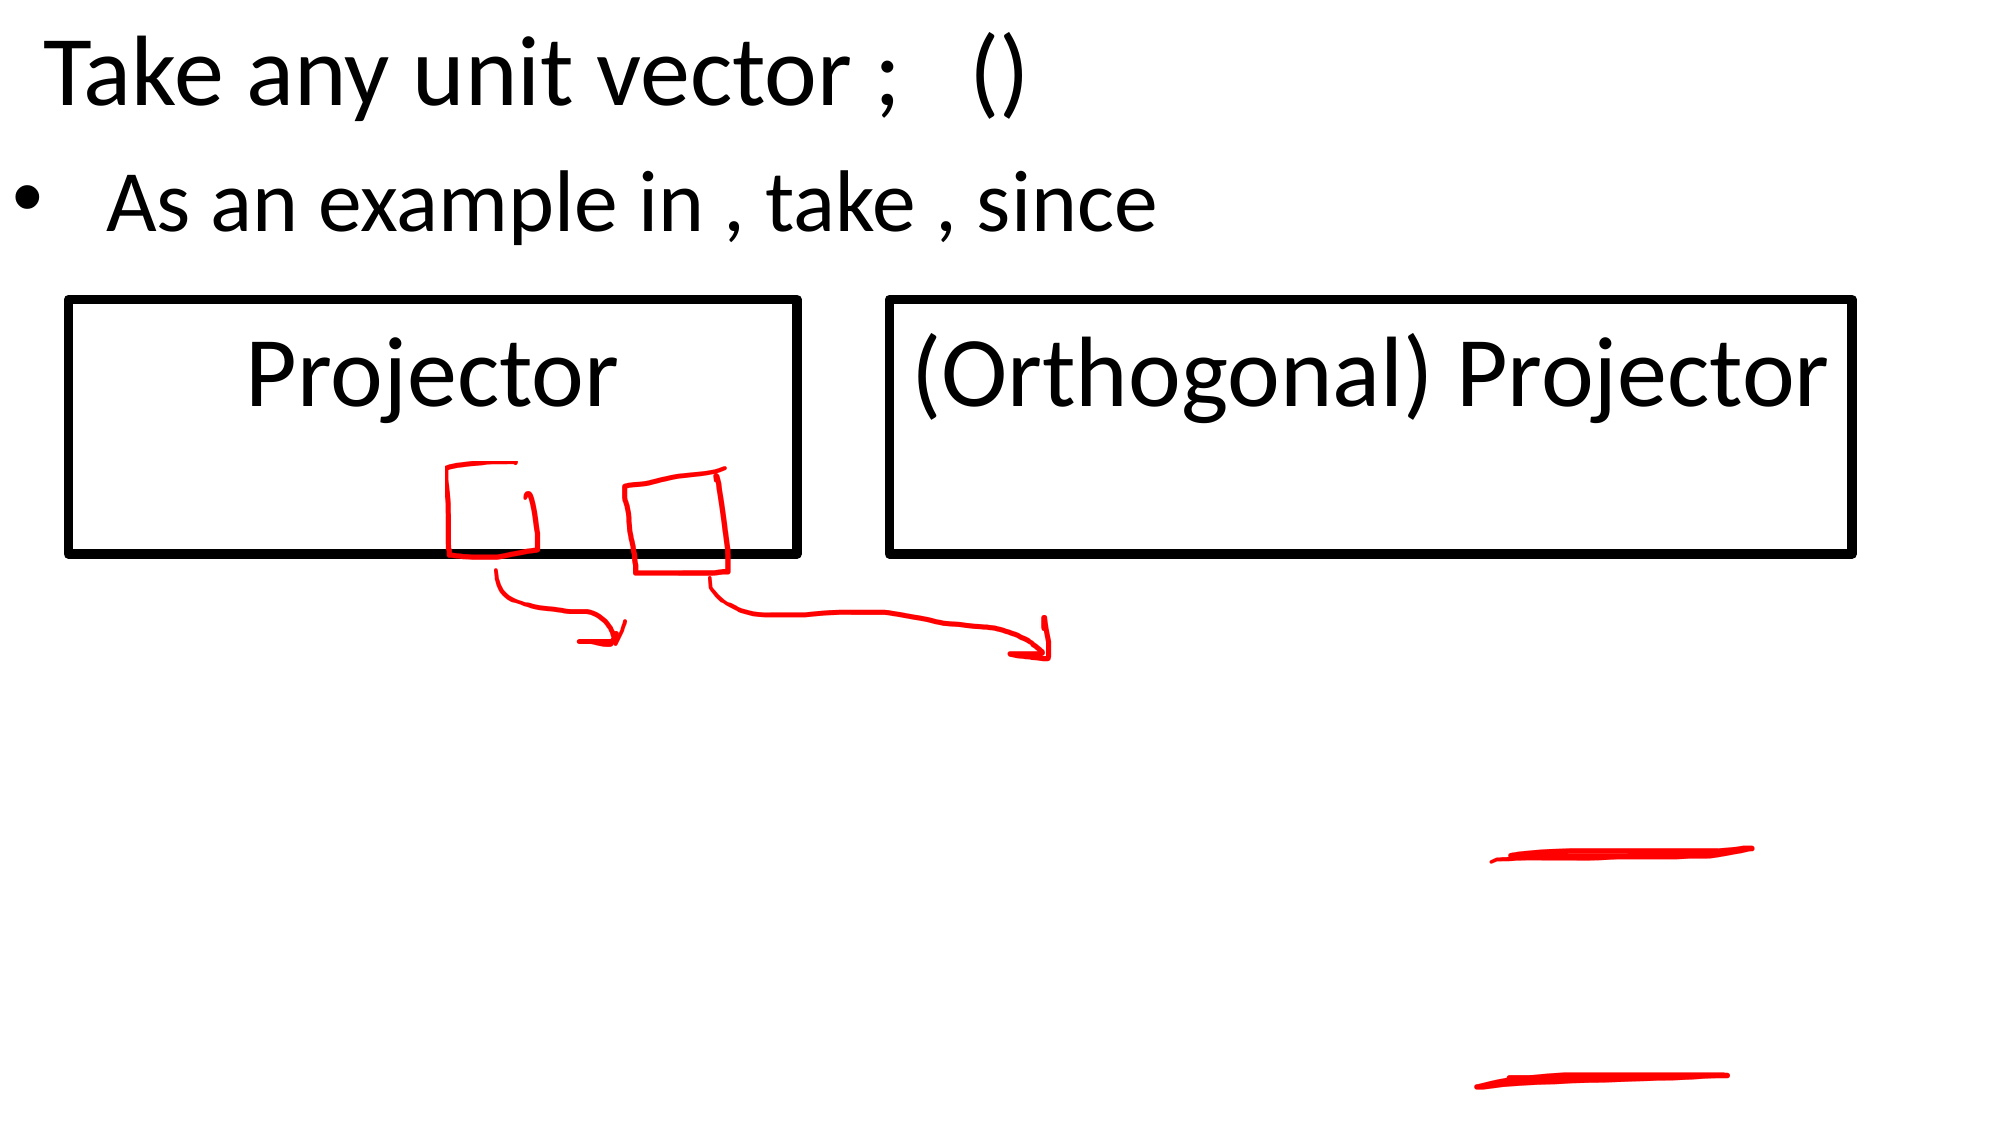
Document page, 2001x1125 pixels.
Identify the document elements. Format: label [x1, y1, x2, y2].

picture [445, 461, 1763, 1098]
